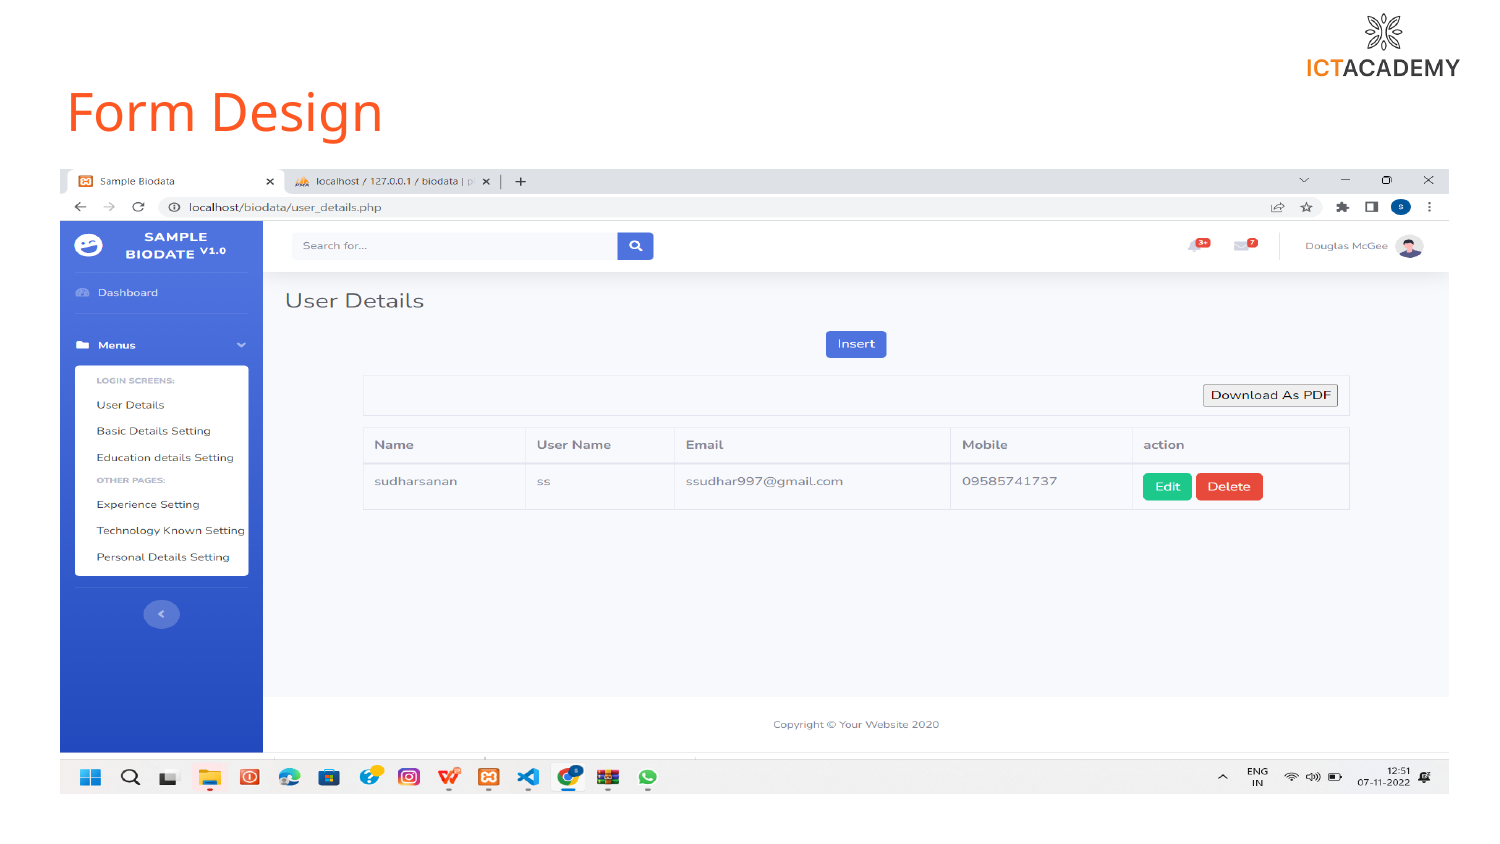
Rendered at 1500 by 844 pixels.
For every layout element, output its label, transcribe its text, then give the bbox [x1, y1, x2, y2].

picture [60, 169, 1449, 795]
picture [1273, 5, 1494, 84]
title Form Design [51, 63, 1449, 157]
